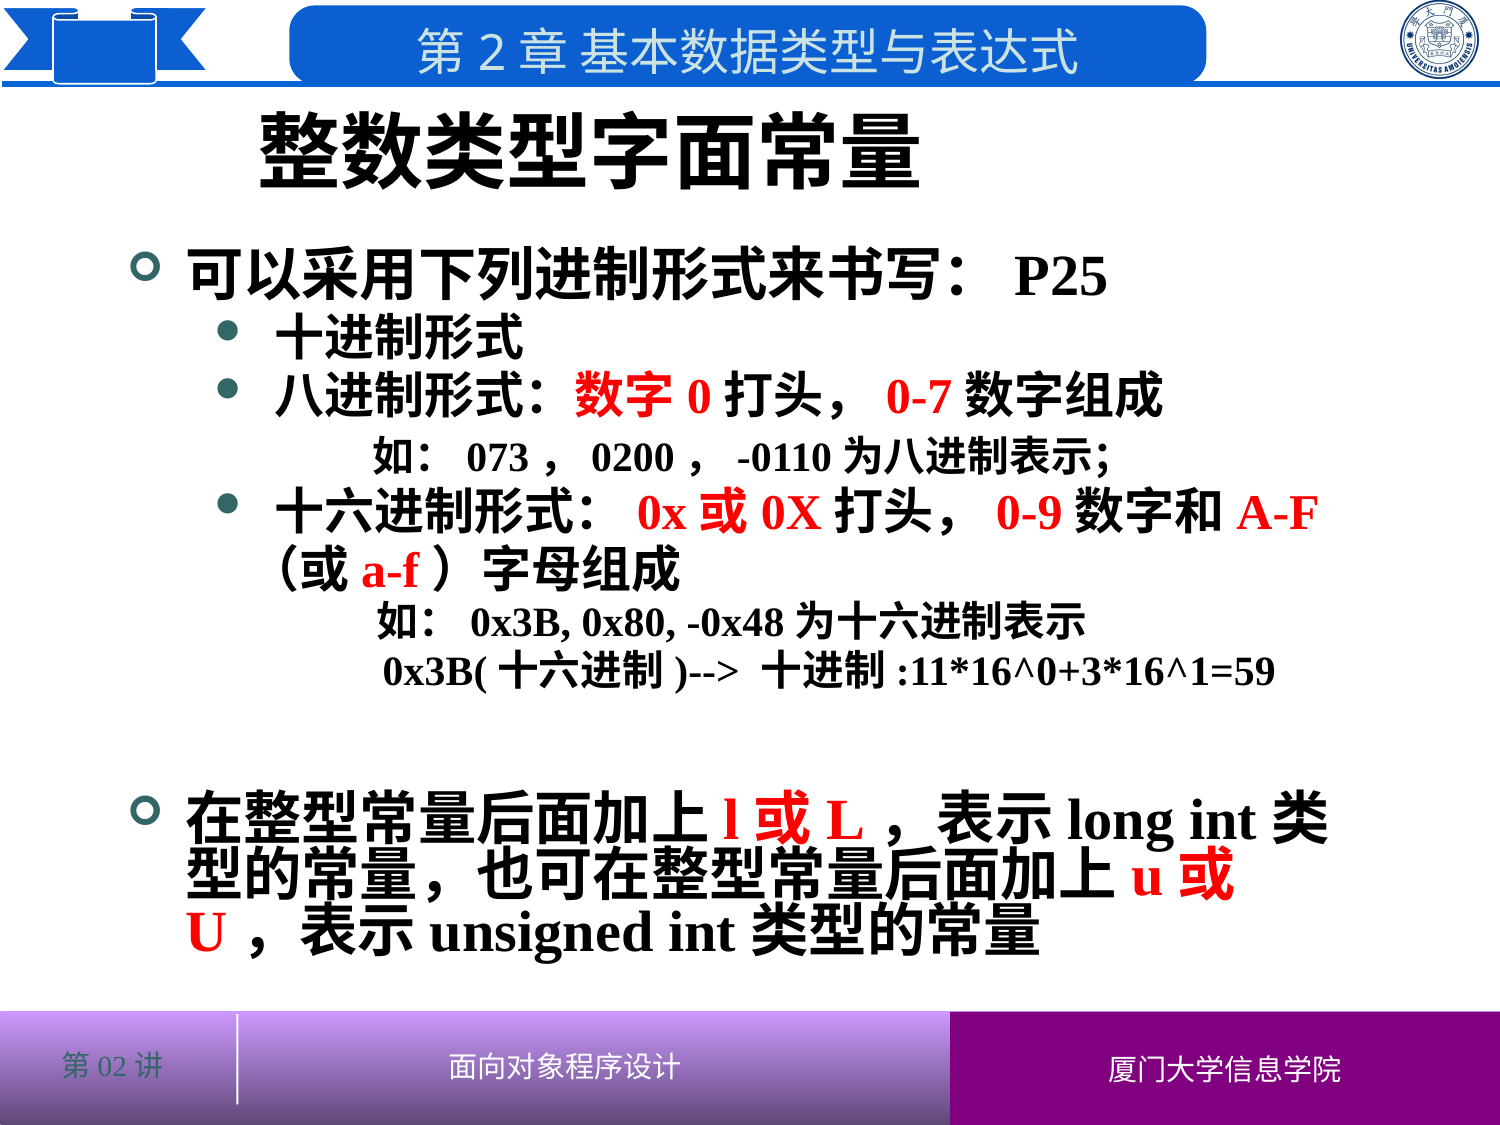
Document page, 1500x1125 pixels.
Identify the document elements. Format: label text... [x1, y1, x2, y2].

picture [1399, 0, 1480, 80]
list 可以采用下列进制形式来书写：P25 十进制形式 八进制形式：数字0打头，0-7数字组成 如：073，0200，-0110为八进制表示； 十六进制形式：0x或0X打头，0-9数字和A-F （或a-f）字母组成 如：0x3B, 0x80, -0x48为十六进制表示 0x3B(十六进制)--> 十进制:11*16^0+3*16^1=59 在整型常量后面加上l或L，表示long int类型的常量，也可在整型常量后面加上u或U，表示unsigned int类型的常量 [111, 243, 1377, 929]
slide_number [249, 1024, 463, 1101]
title 整数类型字面常量 [241, 75, 1022, 223]
